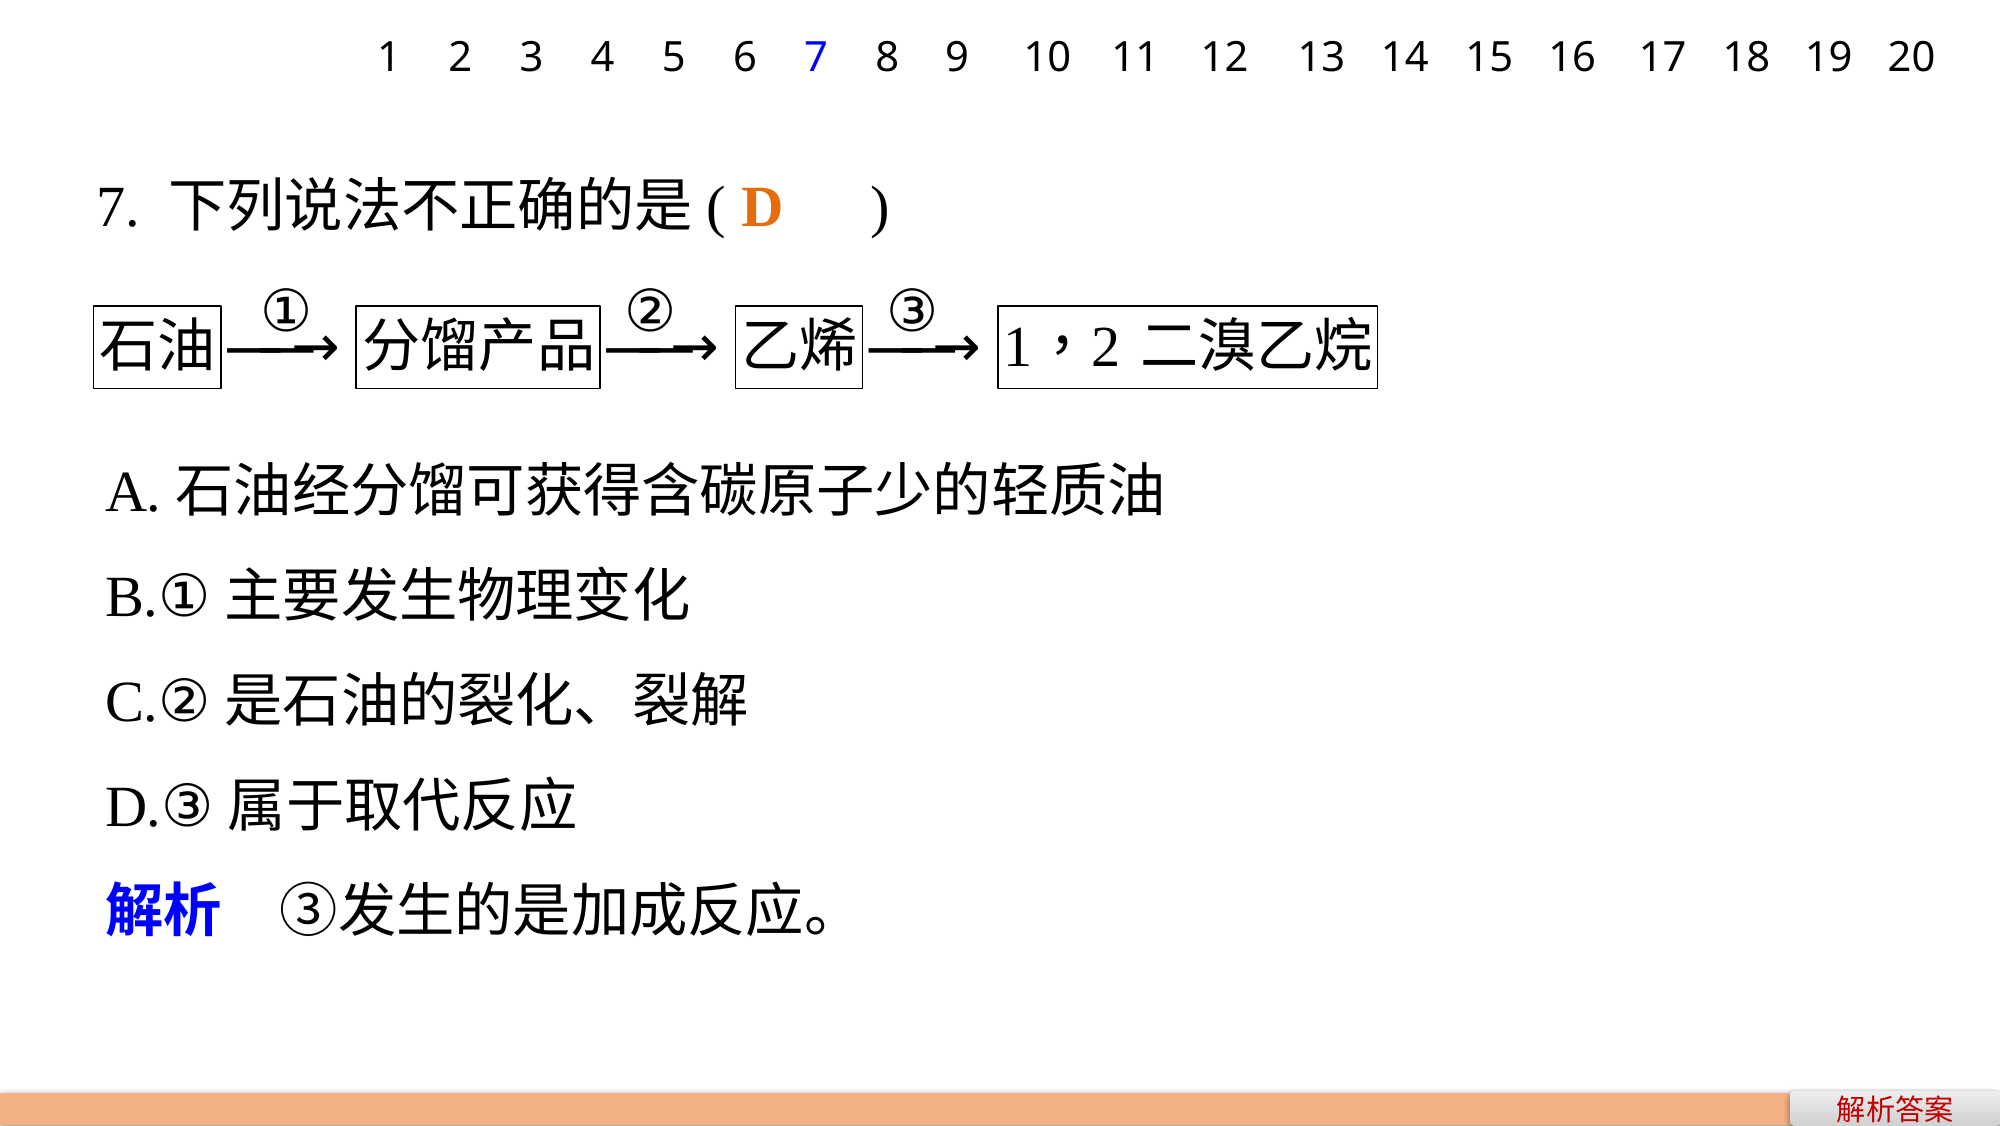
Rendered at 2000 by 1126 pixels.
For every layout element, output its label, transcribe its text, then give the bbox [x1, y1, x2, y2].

text_box D [726, 125, 799, 246]
text_box A.石油经分馏可获得含碳原子少的轻质油 B.①主要发生物理变化 C.②是石油的裂化、裂解 D.③属于取代反应 解析 ③发生的是加成反应。 [90, 411, 1861, 951]
text_box 15 [1474, 7, 1534, 102]
text_box 解析答案 [1788, 1089, 2000, 1126]
text_box 19 [1813, 7, 1873, 102]
text_box 11 [1094, 7, 1177, 102]
text_box 20 [1896, 7, 1956, 102]
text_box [91, 269, 1424, 513]
text_box 1 [362, 7, 422, 102]
text_box 7. 下列说法不正确的是( ) [799, 126, 1943, 246]
text_box 10 [1001, 7, 1092, 102]
text_box 6 [717, 7, 777, 102]
text_box 14 [1389, 7, 1449, 102]
text_box 5 [646, 7, 706, 102]
text_box 9 [917, 7, 989, 102]
text_box 7. 下列说法不正确的是( ) [81, 126, 726, 246]
text_box 7 [789, 7, 849, 102]
text_box 16 [1557, 7, 1617, 102]
text_box [0, 1092, 1787, 1126]
text_box 4 [575, 7, 635, 102]
text_box 13 [1283, 7, 1366, 102]
text_box 18 [1731, 7, 1791, 102]
text_box 12 [1177, 7, 1269, 102]
text_box 17 [1647, 7, 1707, 102]
text_box 8 [860, 7, 917, 102]
text_box 3 [504, 7, 564, 102]
text_box 2 [433, 7, 493, 102]
